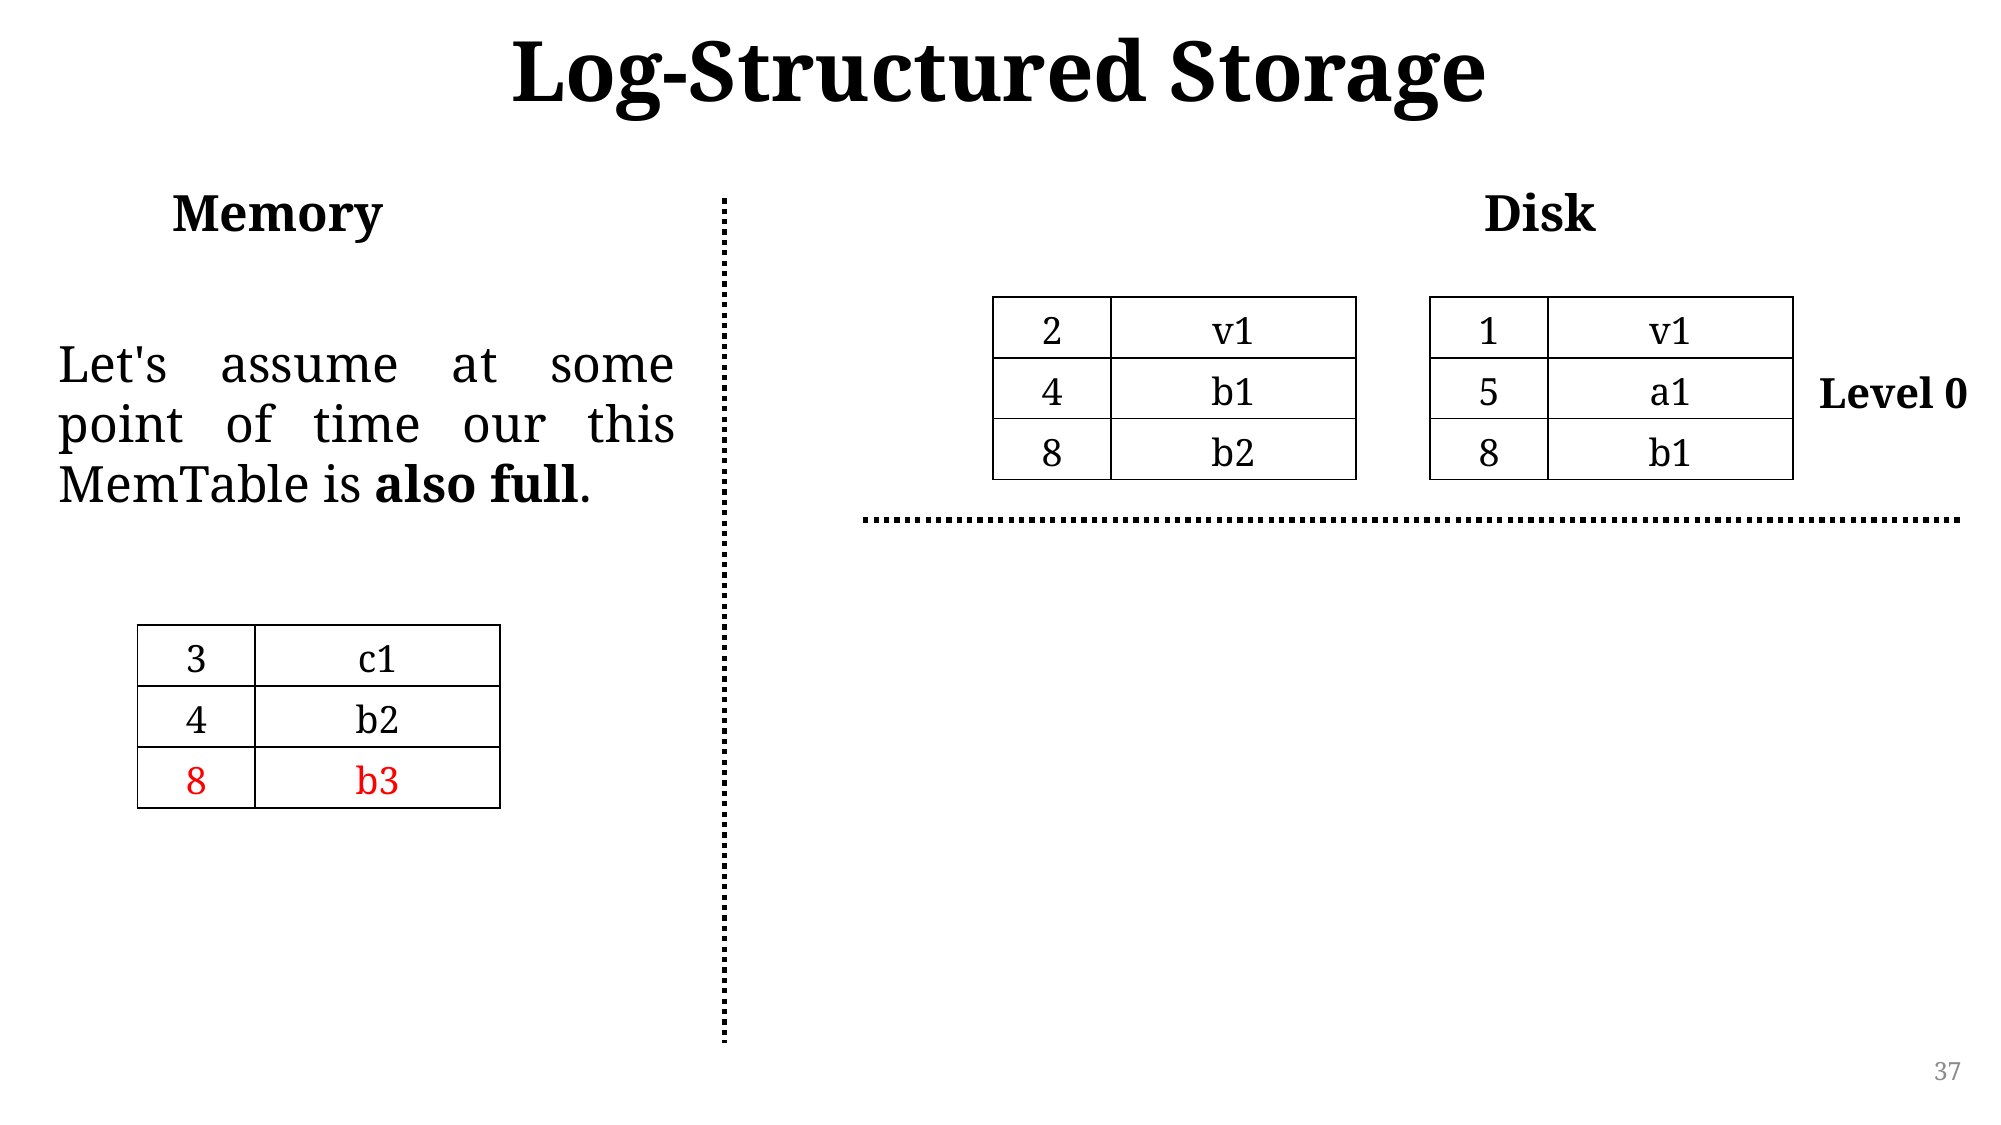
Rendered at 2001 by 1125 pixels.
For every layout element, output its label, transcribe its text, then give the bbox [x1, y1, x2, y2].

table_cell a1 [1549, 359, 1792, 418]
table_header v1 [1112, 298, 1355, 357]
table_cell 4 [994, 359, 1110, 418]
table_cell b2 [256, 687, 499, 746]
slide_number 37 [1526, 1042, 1977, 1103]
table_cell 4 [138, 687, 254, 746]
table_cell b1 [1549, 419, 1792, 479]
table_cell b2 [1112, 419, 1355, 479]
table_header 3 [138, 626, 254, 685]
text_box Disk [1469, 174, 1612, 250]
text_box Let's assume at some point of time our this MemTable is also full. [43, 324, 691, 526]
table_header c1 [256, 626, 499, 685]
table_cell b3 [256, 748, 499, 807]
table_header 2 [994, 298, 1110, 357]
table_cell b1 [1112, 359, 1355, 418]
table_cell 8 [1431, 419, 1547, 479]
text_box Memory [157, 174, 399, 250]
text_box Log-Structured Storage [137, 0, 1863, 149]
table_header 1 [1431, 298, 1547, 357]
table_header v1 [1549, 298, 1792, 357]
table_cell 8 [138, 748, 254, 807]
table_cell 5 [1431, 359, 1547, 418]
table_cell 8 [994, 419, 1110, 479]
text_box Level 0 [1804, 359, 1983, 425]
